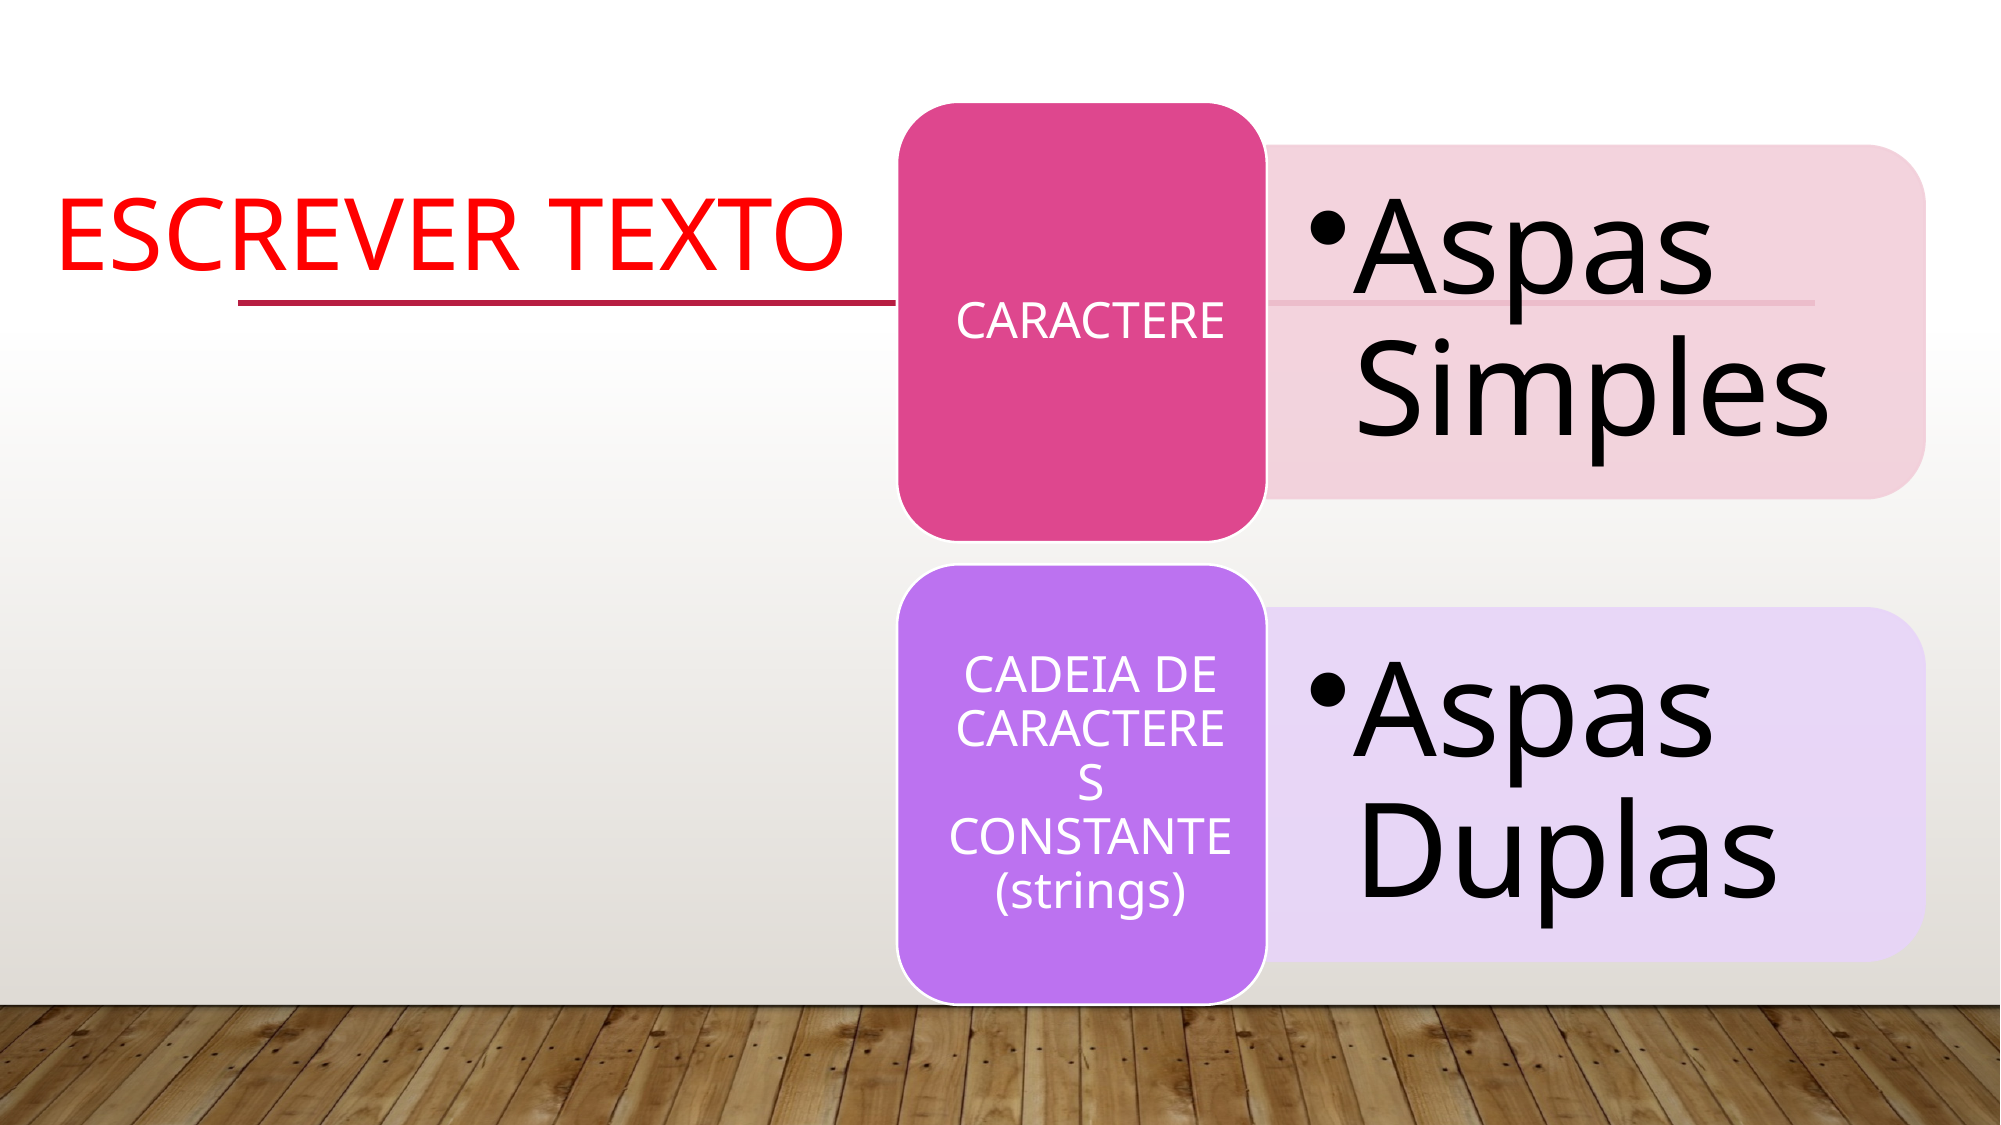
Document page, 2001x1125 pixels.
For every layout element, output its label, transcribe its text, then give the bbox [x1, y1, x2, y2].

title Escrever texto [38, 176, 896, 624]
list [896, 101, 1925, 1005]
picture [0, 1005, 2000, 1125]
